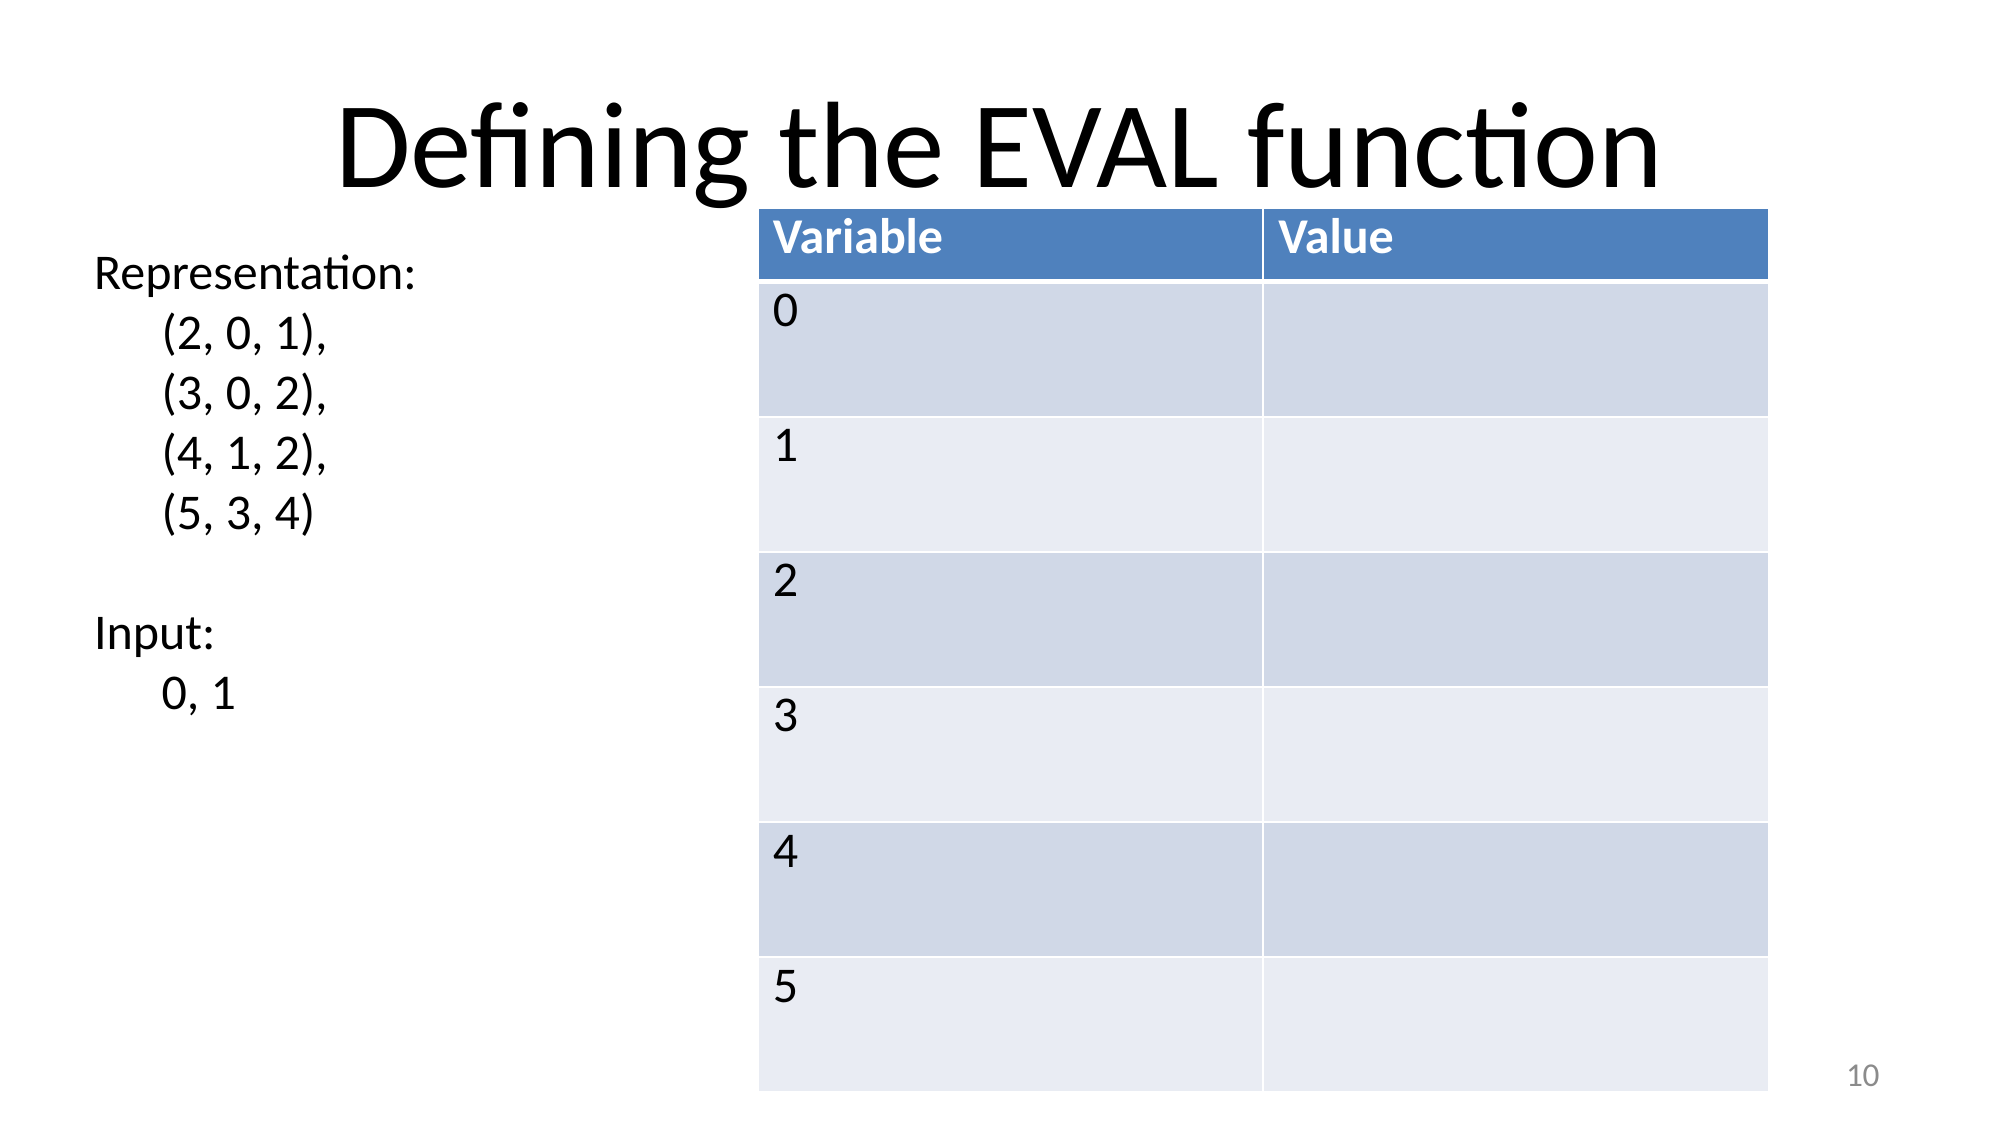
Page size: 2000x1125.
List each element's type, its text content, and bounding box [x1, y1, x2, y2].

table_cell 3 [759, 688, 1262, 821]
table_cell [1264, 958, 1768, 1091]
text_box Representation: (2, 0, 1), (3, 0, 2), (4, 1, 2), (5, 3, 4) Input: 0, 1 [79, 232, 904, 728]
title Defining the EVAL function [99, 45, 1900, 233]
table_cell [1264, 688, 1768, 821]
slide_number 10 [1432, 1042, 1900, 1103]
table_header Value [1264, 209, 1768, 279]
table_cell 1 [904, 418, 1262, 551]
table_cell 5 [759, 958, 1262, 1091]
table_cell 2 [904, 553, 1262, 686]
table_cell [1264, 418, 1768, 551]
table_header Variable [759, 209, 1262, 279]
table_cell 4 [759, 823, 1262, 956]
table_cell [1264, 553, 1768, 686]
table_cell 0 [904, 284, 1262, 416]
table_cell [1264, 823, 1768, 956]
table_cell [1264, 284, 1768, 416]
